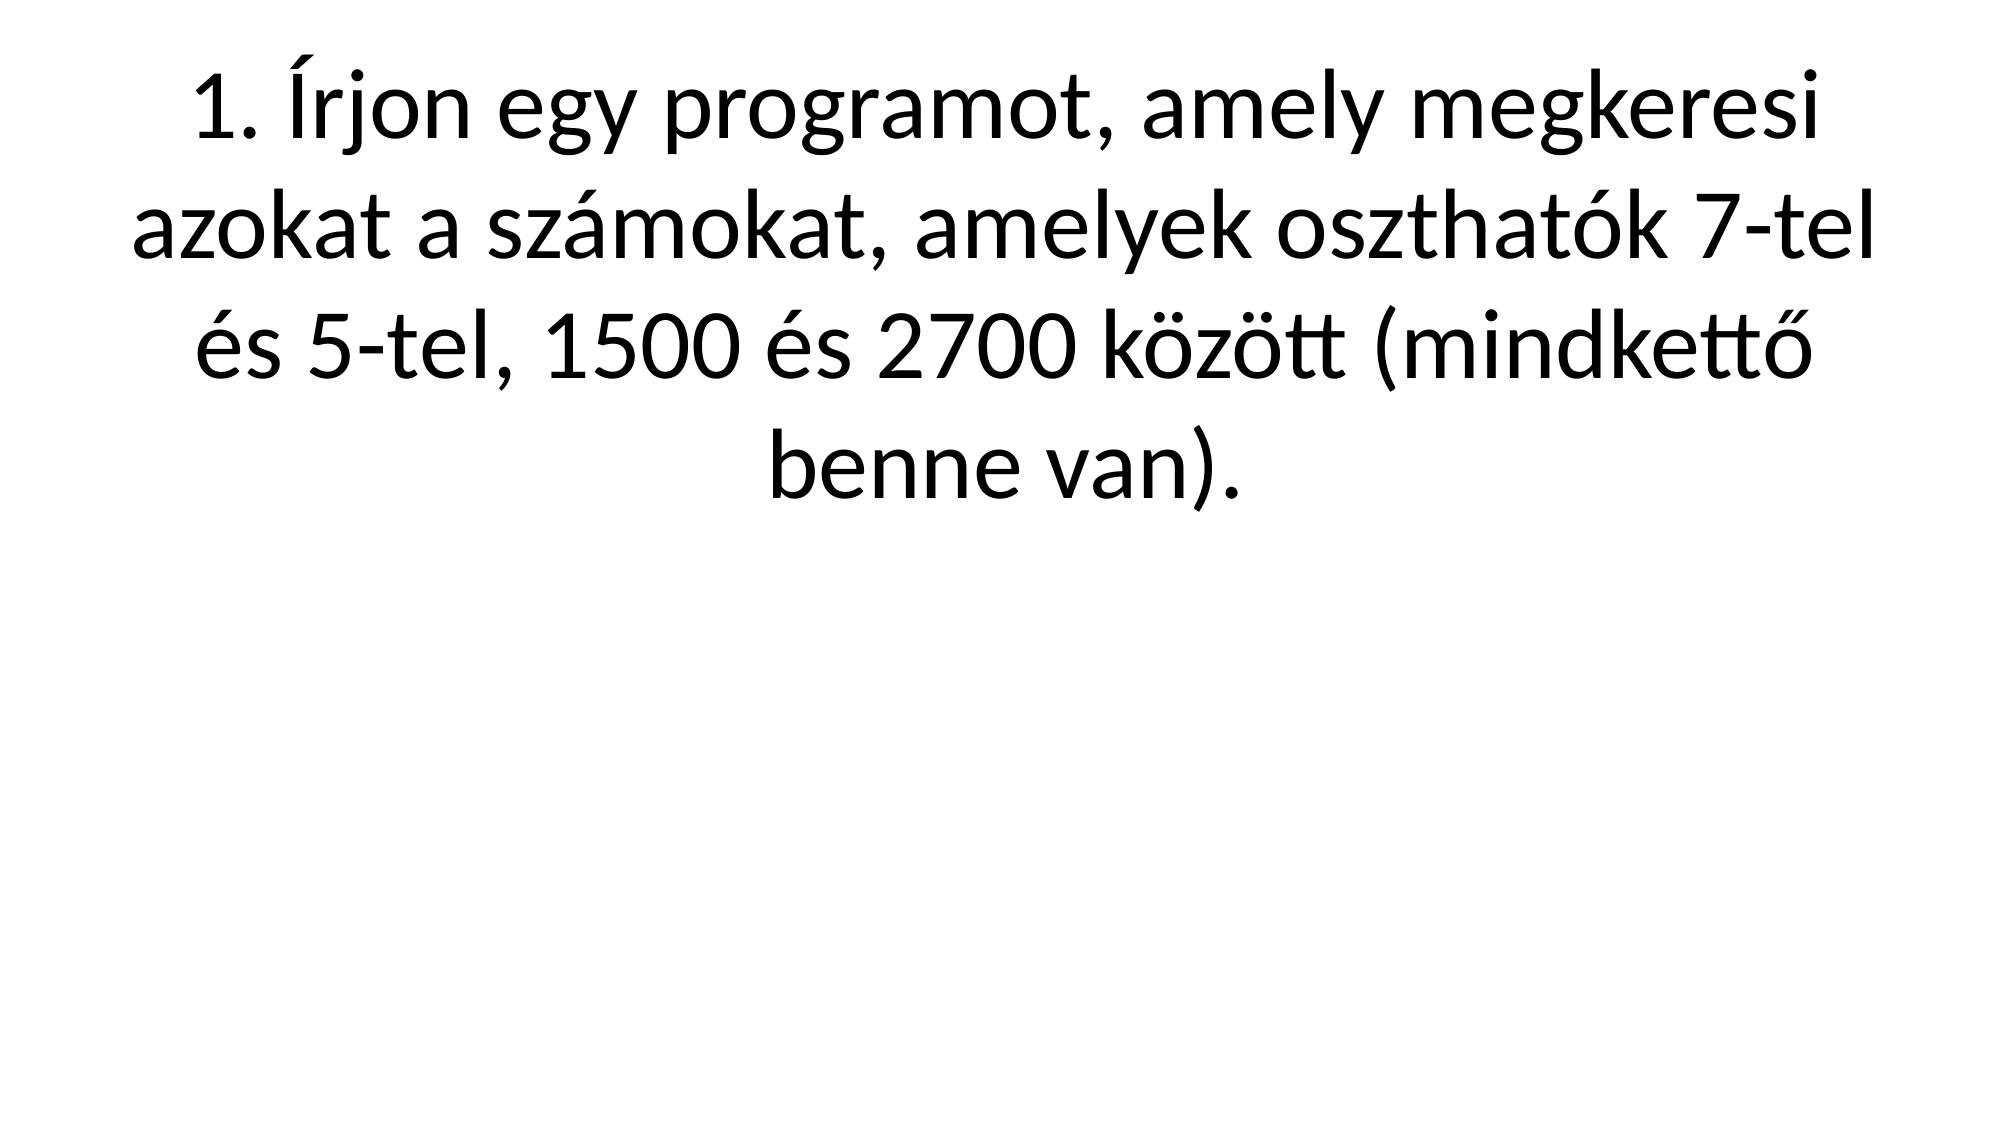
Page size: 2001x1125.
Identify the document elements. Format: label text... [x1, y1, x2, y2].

text_box 1. Írjon egy programot, amely megkeresi azokat a számokat, amelyek oszthatók 7-tel és 5-tel, 1500 és 2700 között (mindkettő benne van). [90, 31, 1921, 526]
